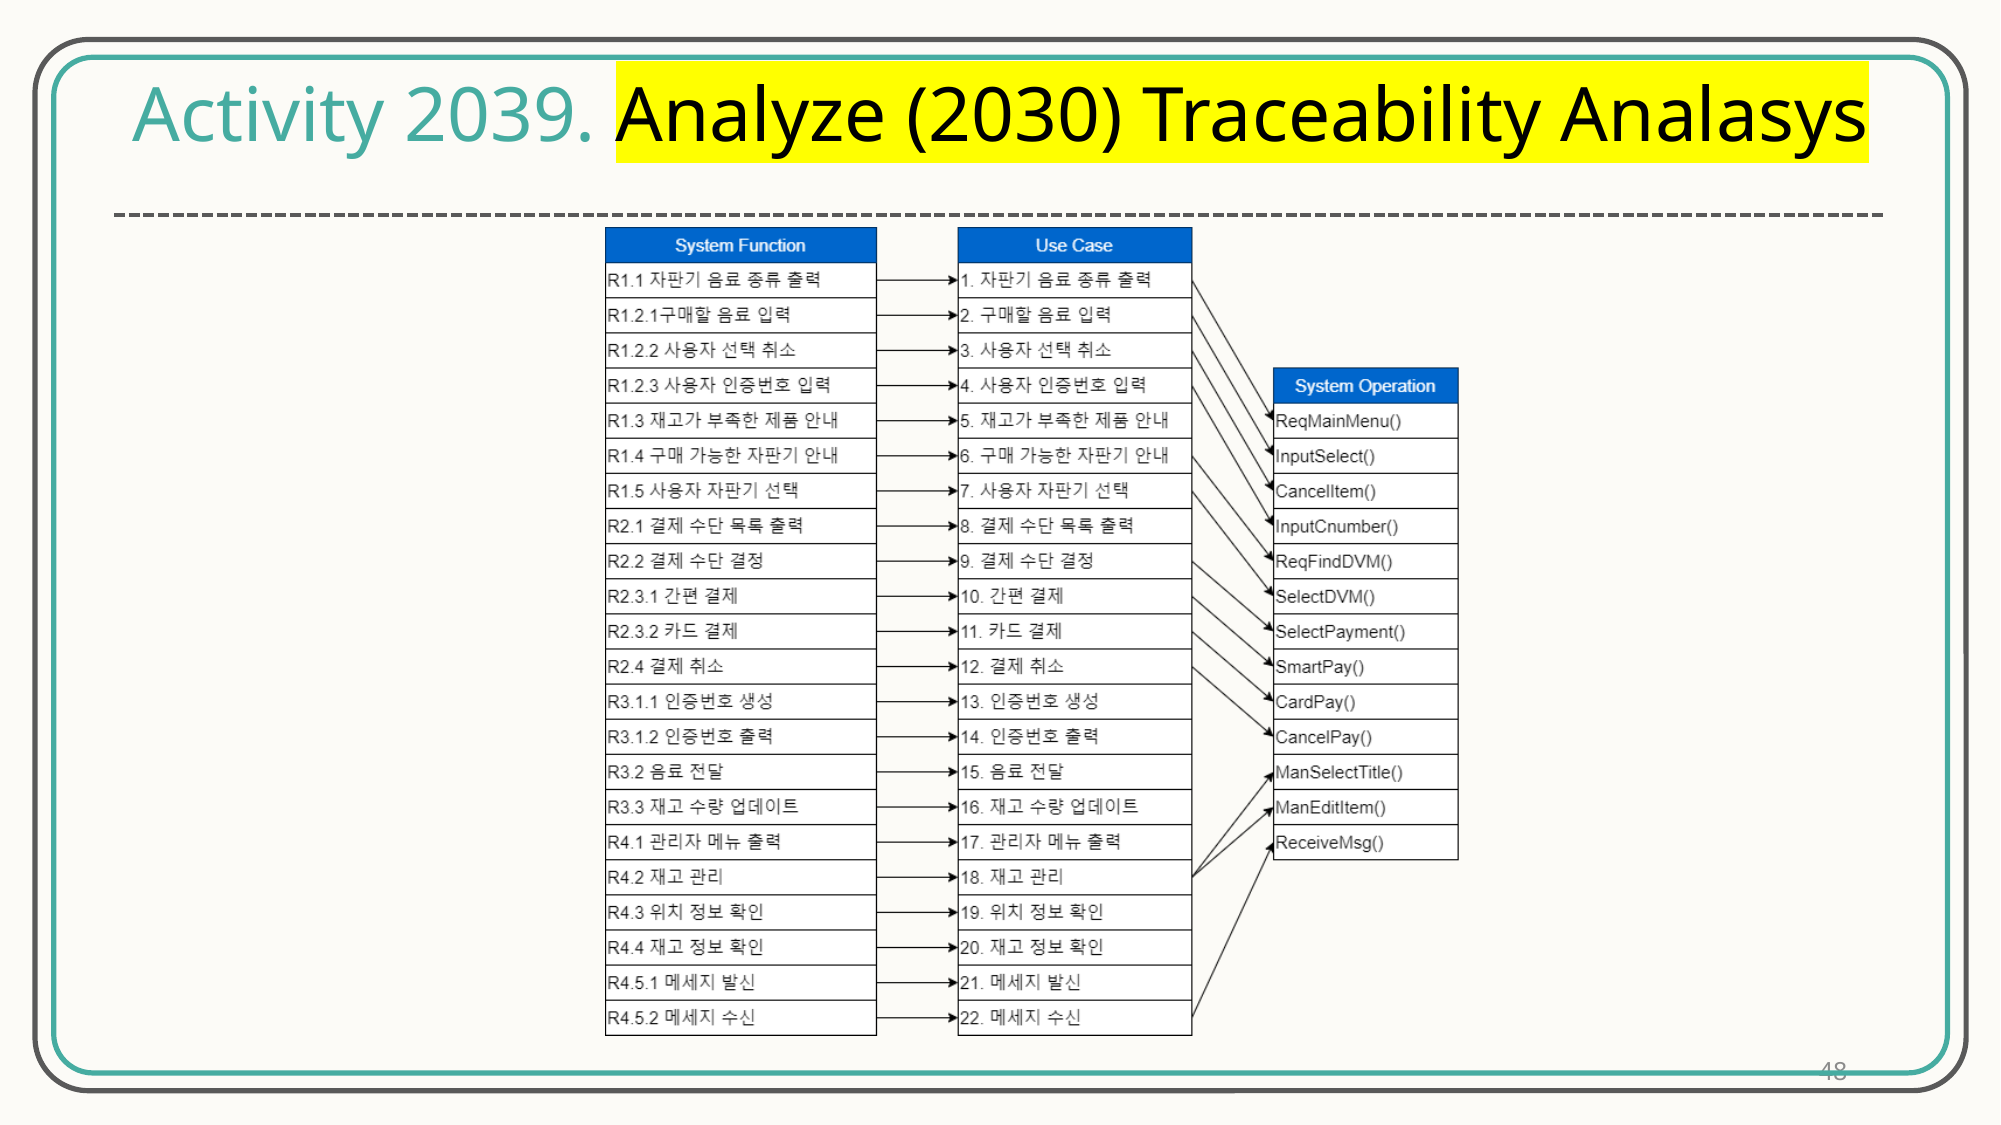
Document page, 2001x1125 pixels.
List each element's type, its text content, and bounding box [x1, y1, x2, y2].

slide_number 48 [1412, 1091, 1863, 1103]
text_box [34, 39, 1967, 1091]
picture [604, 227, 1460, 1036]
